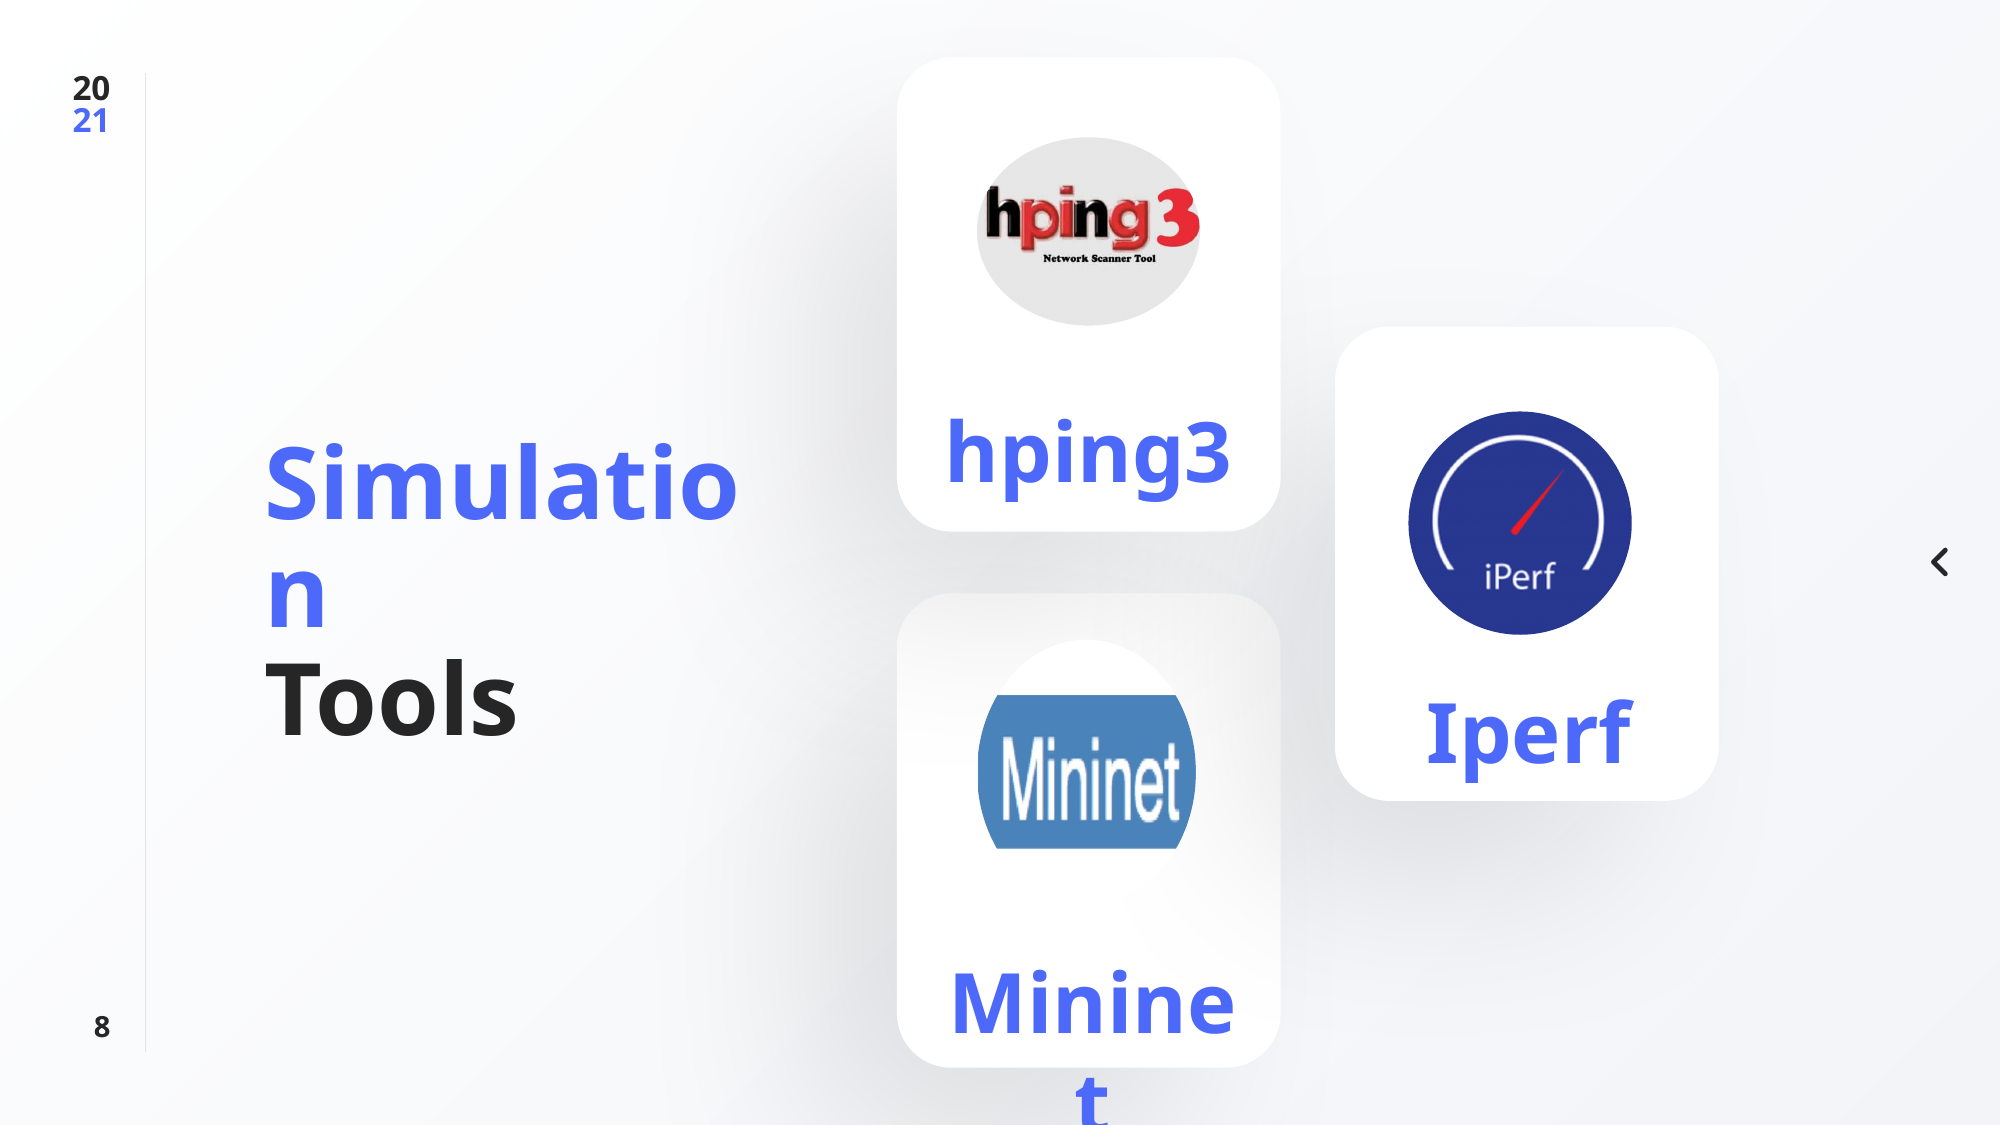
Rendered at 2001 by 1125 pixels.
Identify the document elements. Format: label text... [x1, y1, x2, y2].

text_box [1333, 325, 1720, 802]
text_box [895, 652, 1282, 1061]
picture [976, 639, 1196, 905]
picture [976, 137, 1200, 326]
text_box Iperf [1359, 672, 1699, 788]
text_box [895, 56, 1282, 533]
picture [1408, 411, 1632, 635]
text_box Mininet [923, 943, 1263, 1125]
text_box hping3 [916, 391, 1262, 507]
text_box Simulation Tools [249, 426, 821, 765]
